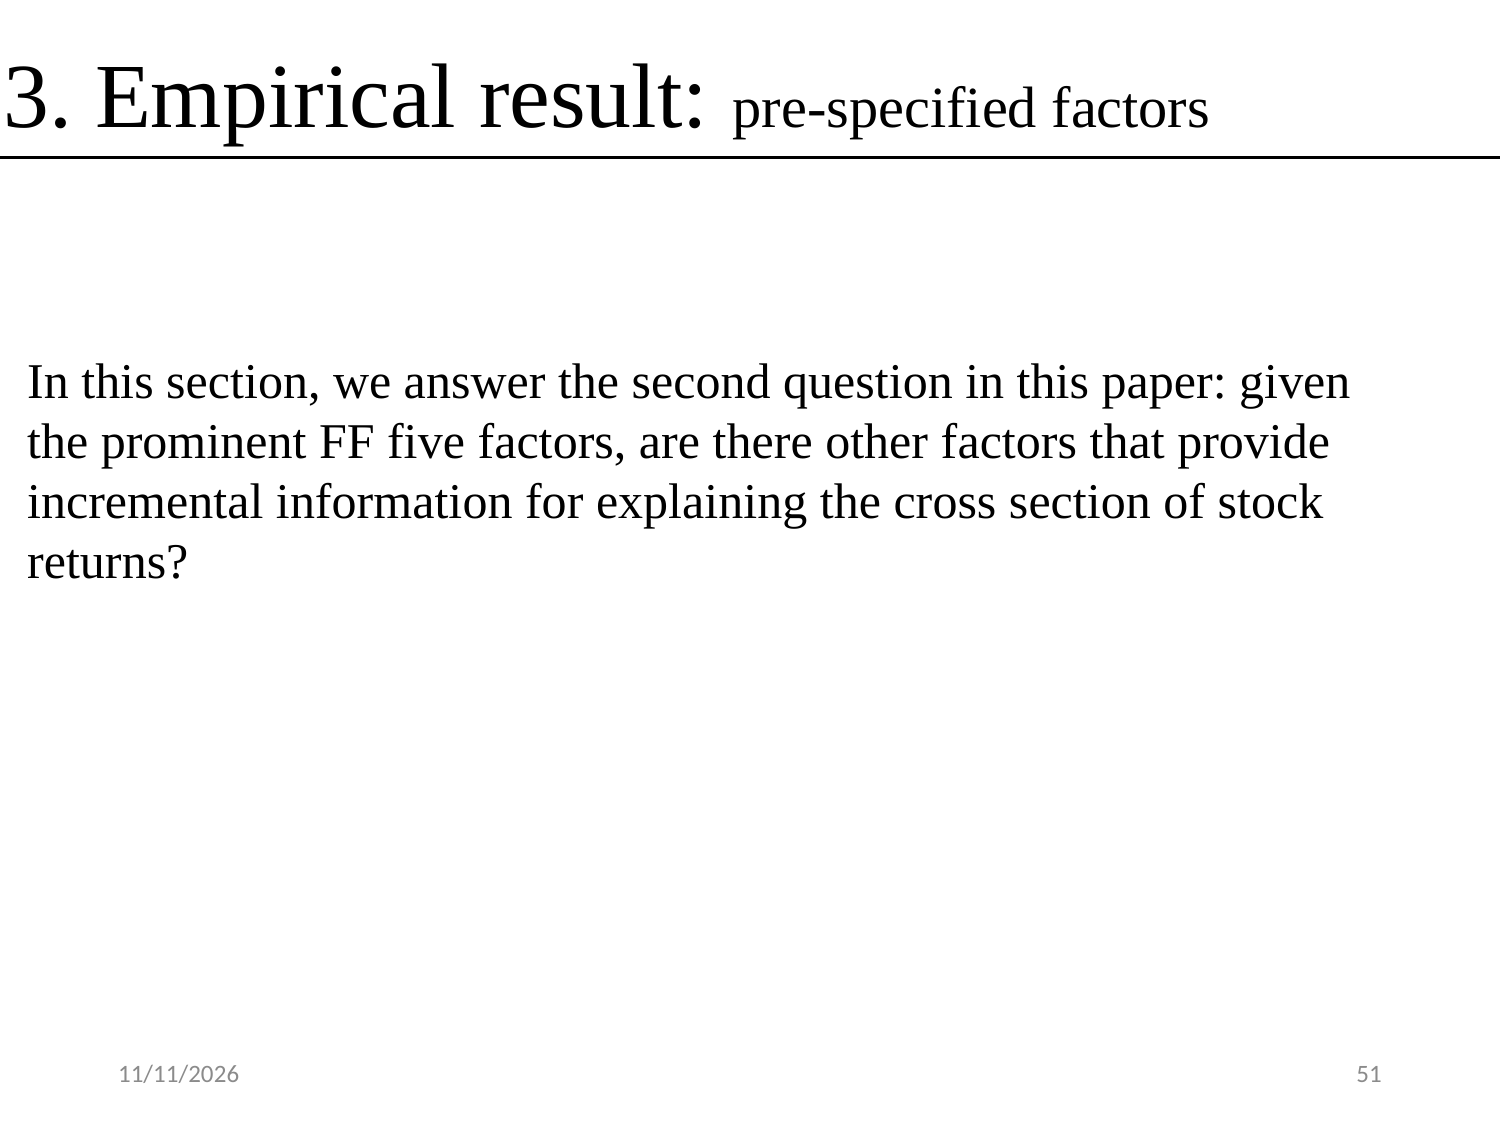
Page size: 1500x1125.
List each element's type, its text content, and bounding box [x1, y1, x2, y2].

text_box In this section, we answer the second question in this paper: given the prominent FF five factors, are there other factors that provide incremental information for explaining the cross section of stock returns? [12, 341, 1397, 596]
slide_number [103, 1042, 441, 1103]
slide_number 51 [1059, 1042, 1397, 1103]
text_box 3. Empirical result: pre-specified factors [0, 40, 1397, 141]
